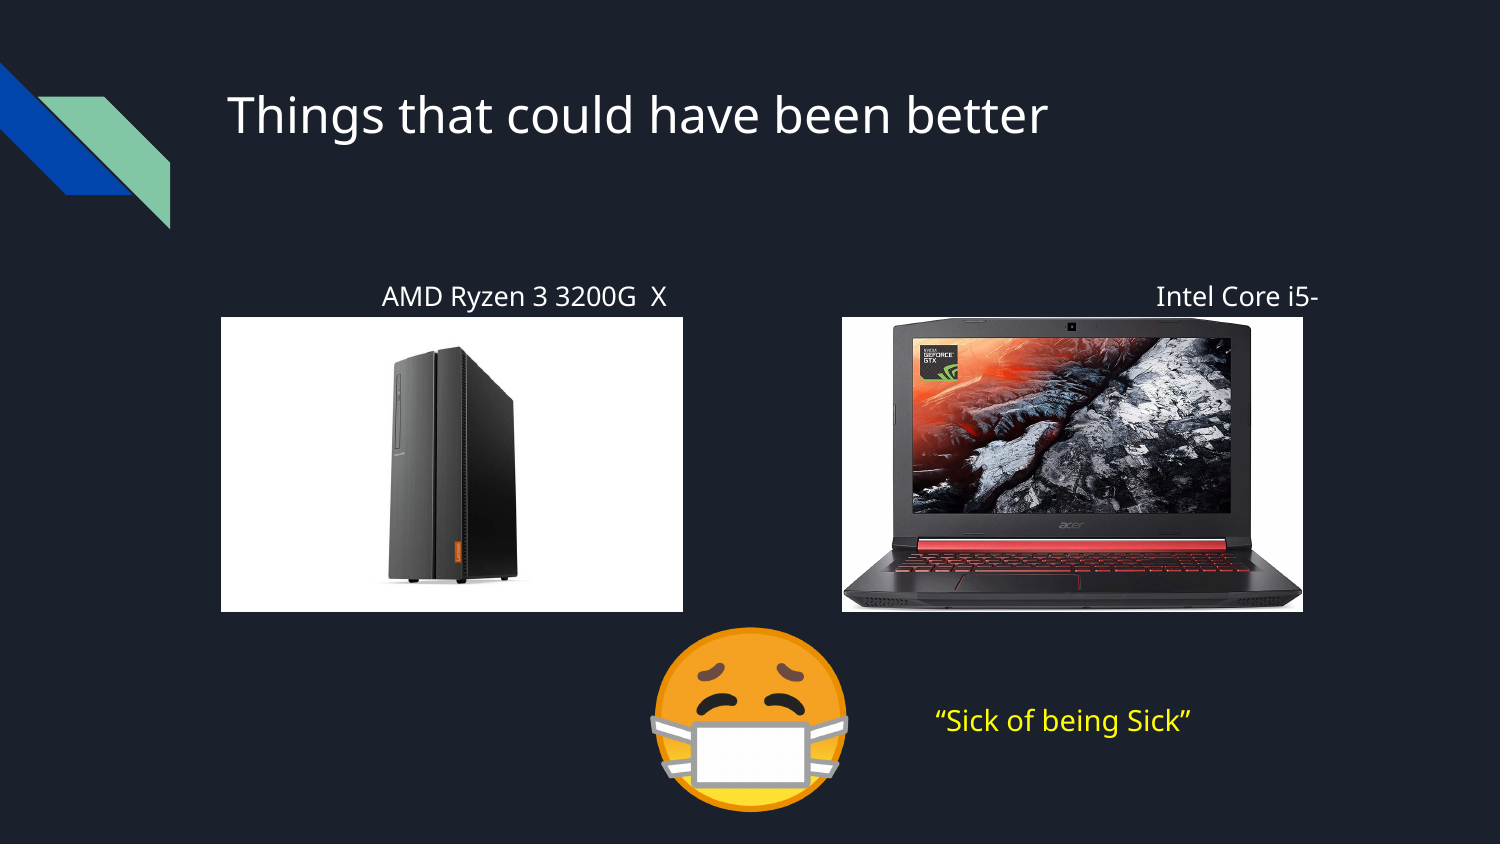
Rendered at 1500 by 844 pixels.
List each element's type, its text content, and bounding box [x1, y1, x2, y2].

picture [221, 317, 1304, 825]
title Things that could have been better [212, 64, 1368, 215]
text_box “Sick of being Sick” [920, 687, 1213, 753]
list AMD Ryzen 3 3200G X Intel Core i5-8th gen [212, 257, 1368, 825]
